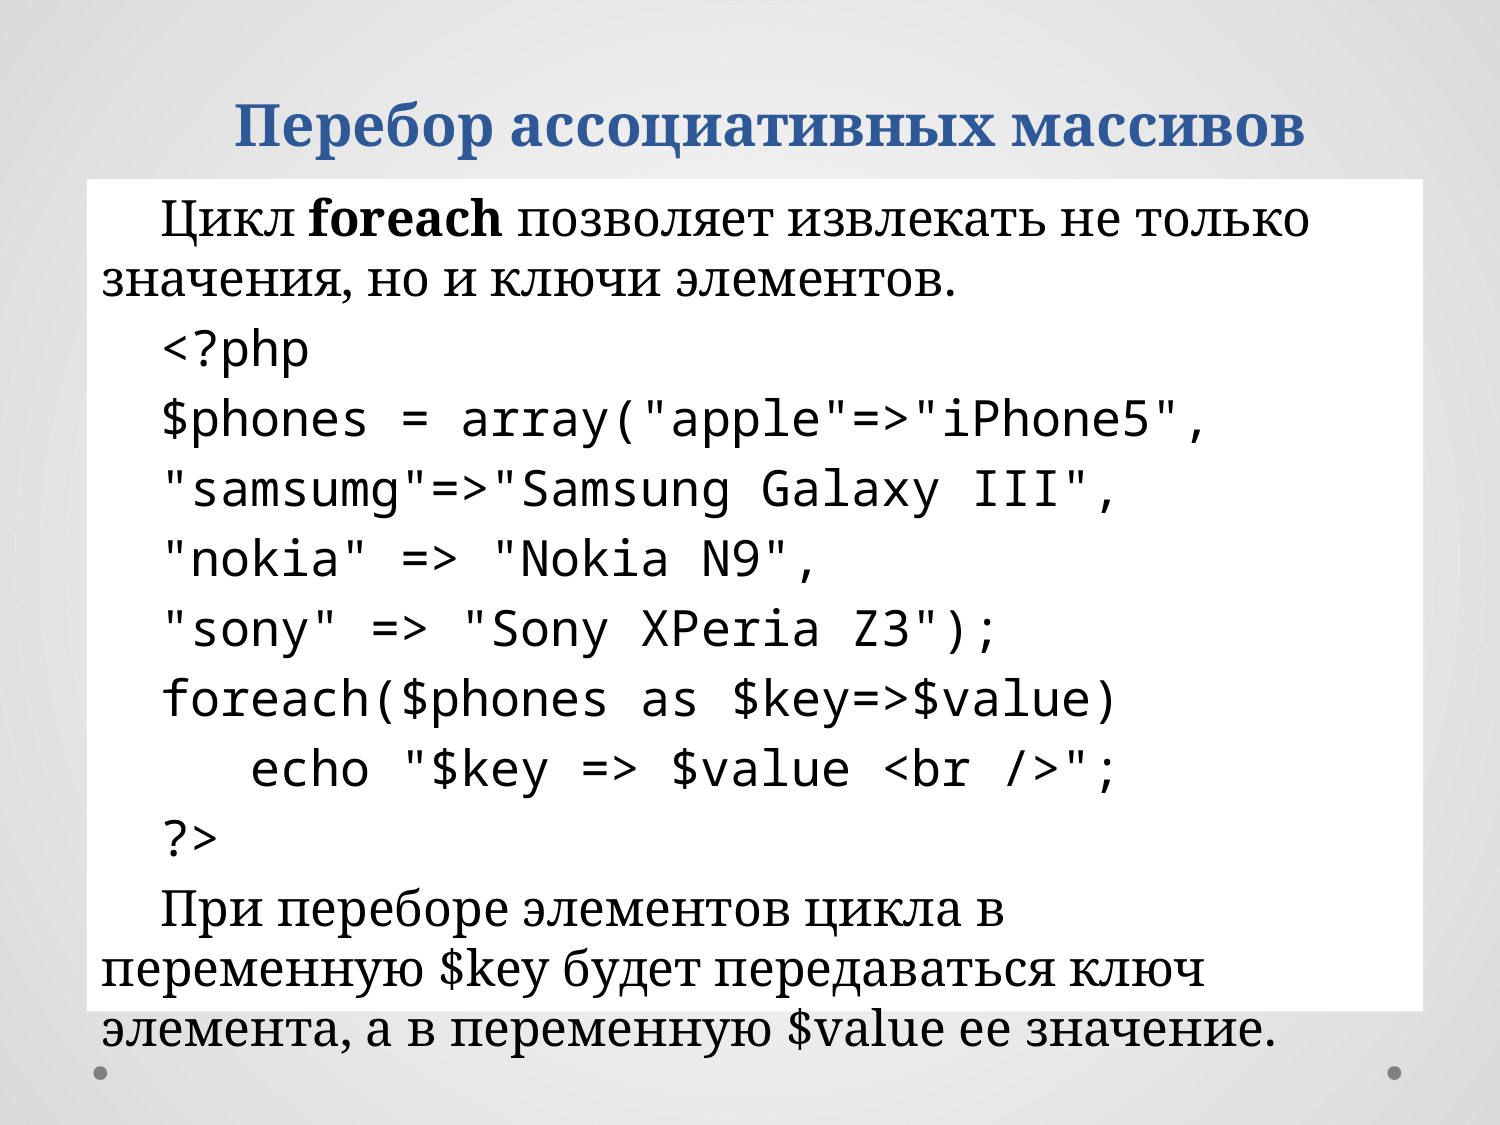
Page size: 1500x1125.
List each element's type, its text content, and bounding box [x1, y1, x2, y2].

text_box Перебор ассоциативных массивов [118, 80, 1424, 166]
text_box Цикл foreach позволяет извлекать не только значения, но и ключи элементов. <?php $phones = array("apple"=>"iPhone5", "samsumg"=>"Samsung Galaxy III", "nokia" => "Nokia N9", "sony" => "Sony XPeria Z3"); foreach($phones as $key=>$value) echo "$key => $value <br />"; ?> При переборе элементов цикла в переменную $key будет передаваться ключ элемента, а в переменную $value ее значение. [86, 179, 1424, 1012]
